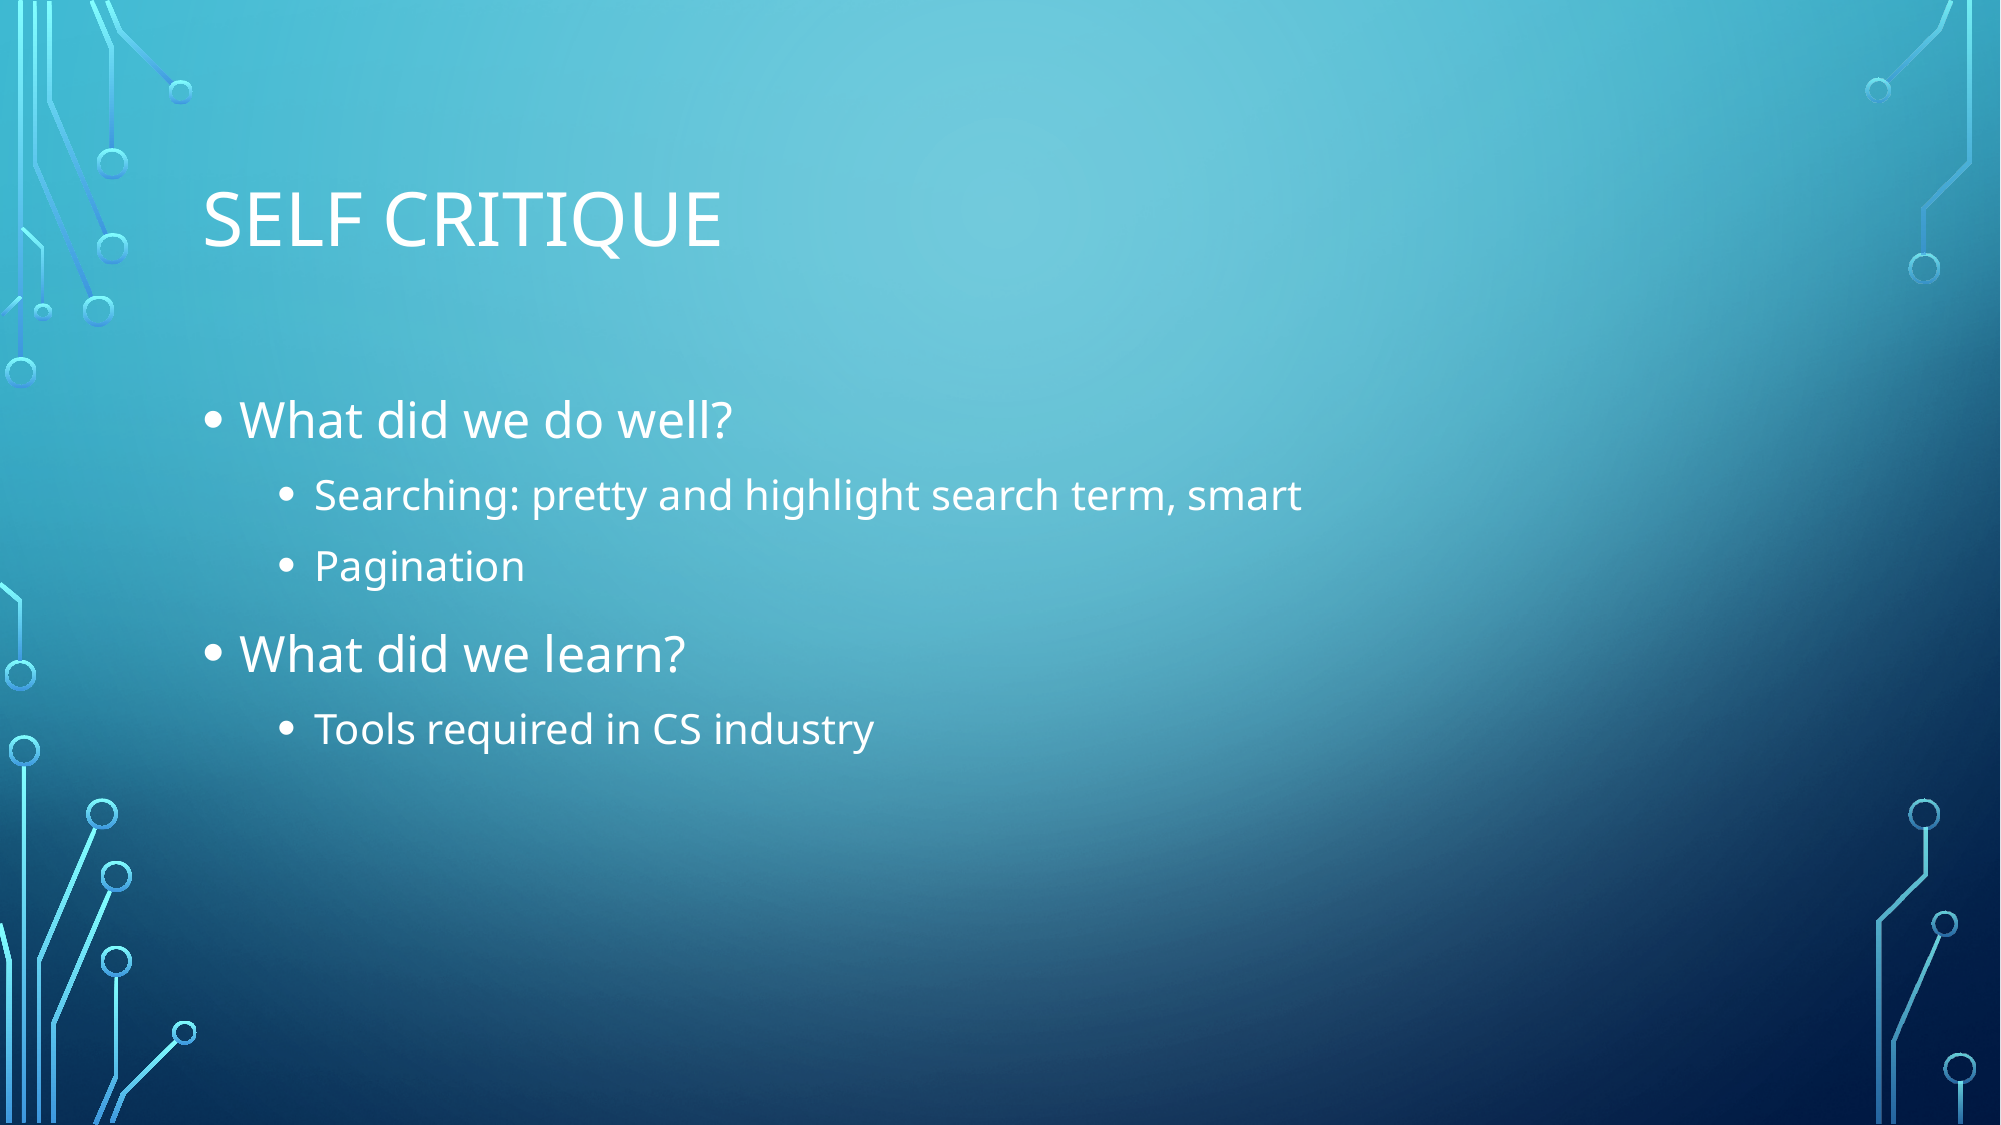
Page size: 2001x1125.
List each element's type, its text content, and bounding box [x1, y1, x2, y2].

list What did we do well? Searching: pretty and highlight search term, smart Pagination What did we learn? Tools required in CS industry [187, 369, 1813, 950]
title Self Critique [187, 101, 1813, 344]
